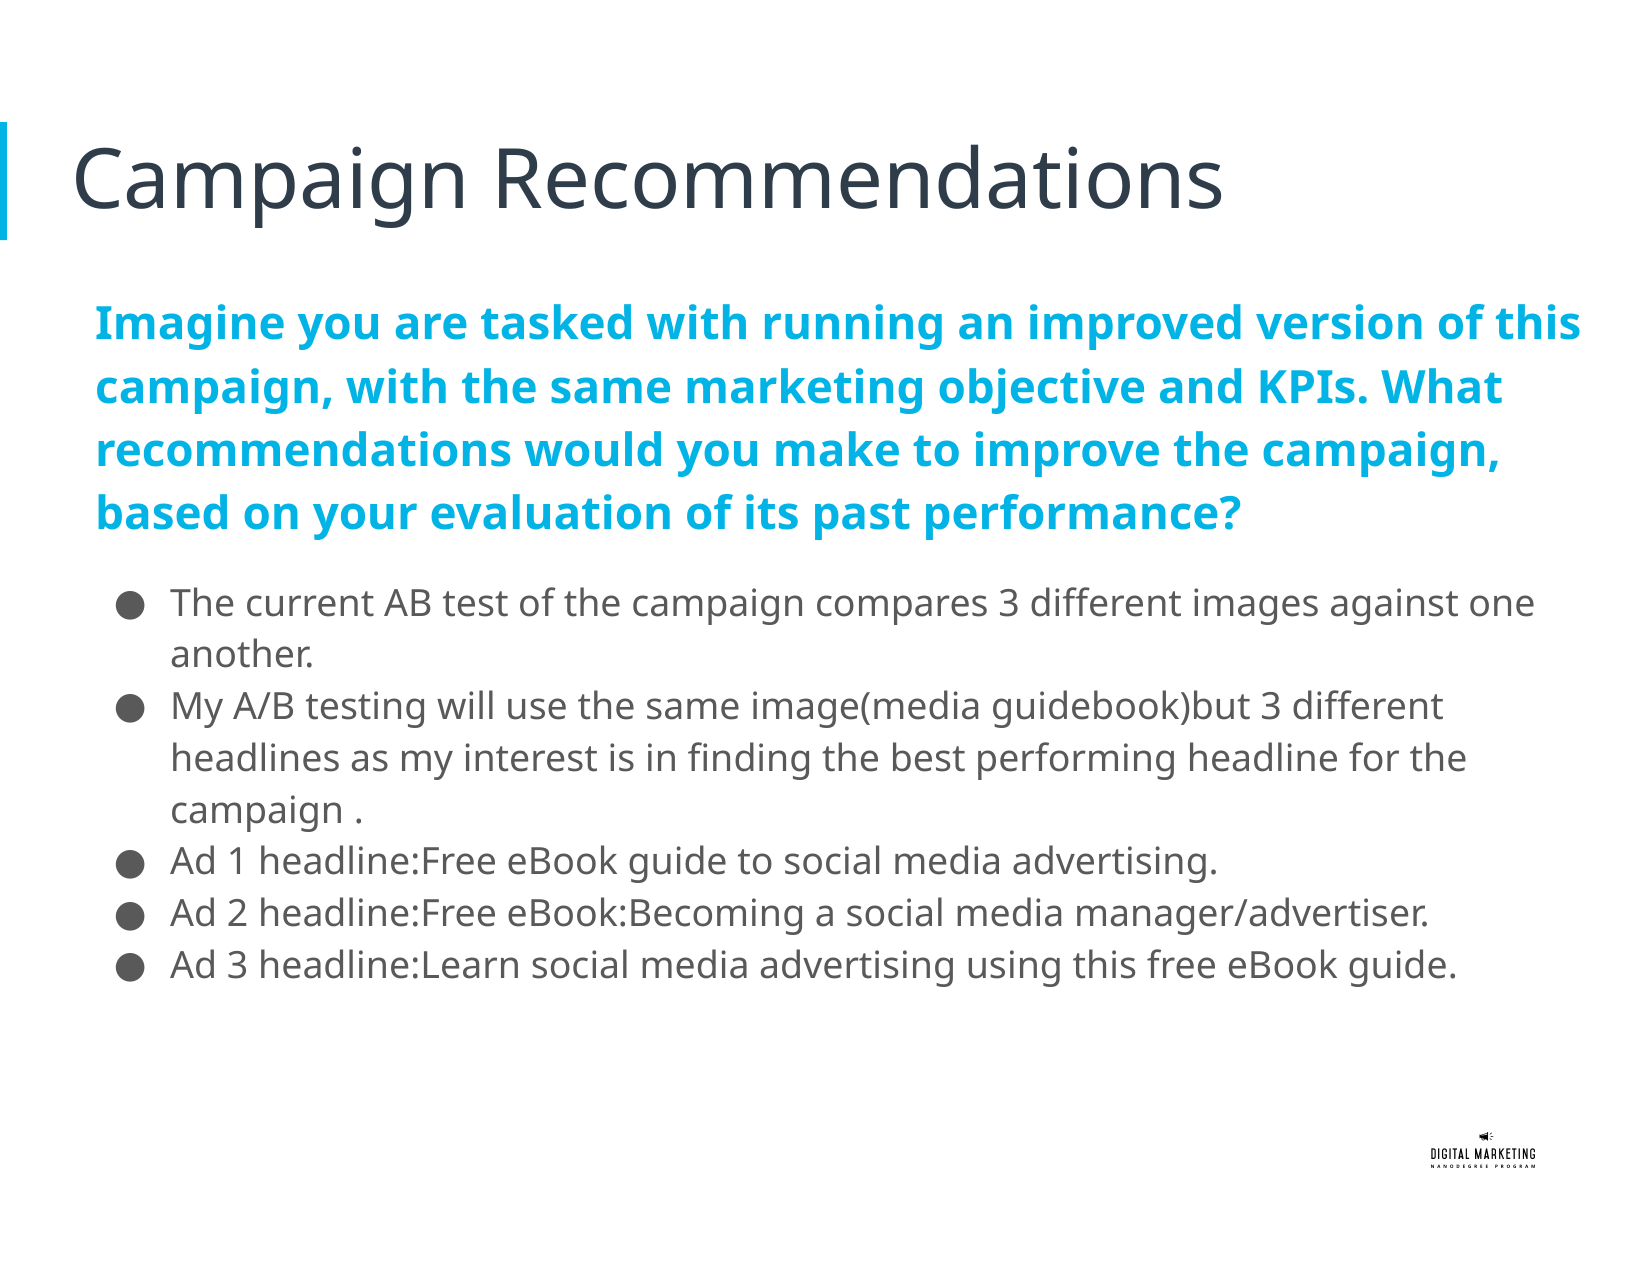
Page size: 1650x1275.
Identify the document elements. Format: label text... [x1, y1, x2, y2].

picture [1431, 1132, 1535, 1168]
title Campaign Recommendations [56, 110, 1594, 253]
list Imagine you are tasked with running an improved version of this campaign, with the same marketing objective and KPIs. What recommendations would you make to improve the campaign, based on your evaluation of its past performance? The current AB test of the campaign compares 3 different images against one another. My A/B testing will use the same image(media guidebook)but 3 different headlines as my interest is in finding the best performing headline for the campaign . Ad 1 headline:Free eBook guide to social media advertising. Ad 2 headline:Free eBook:Becoming a social media manager/advertiser. Ad 3 headline:Learn social media advertising using this free eBook guide. [80, 270, 1618, 1062]
